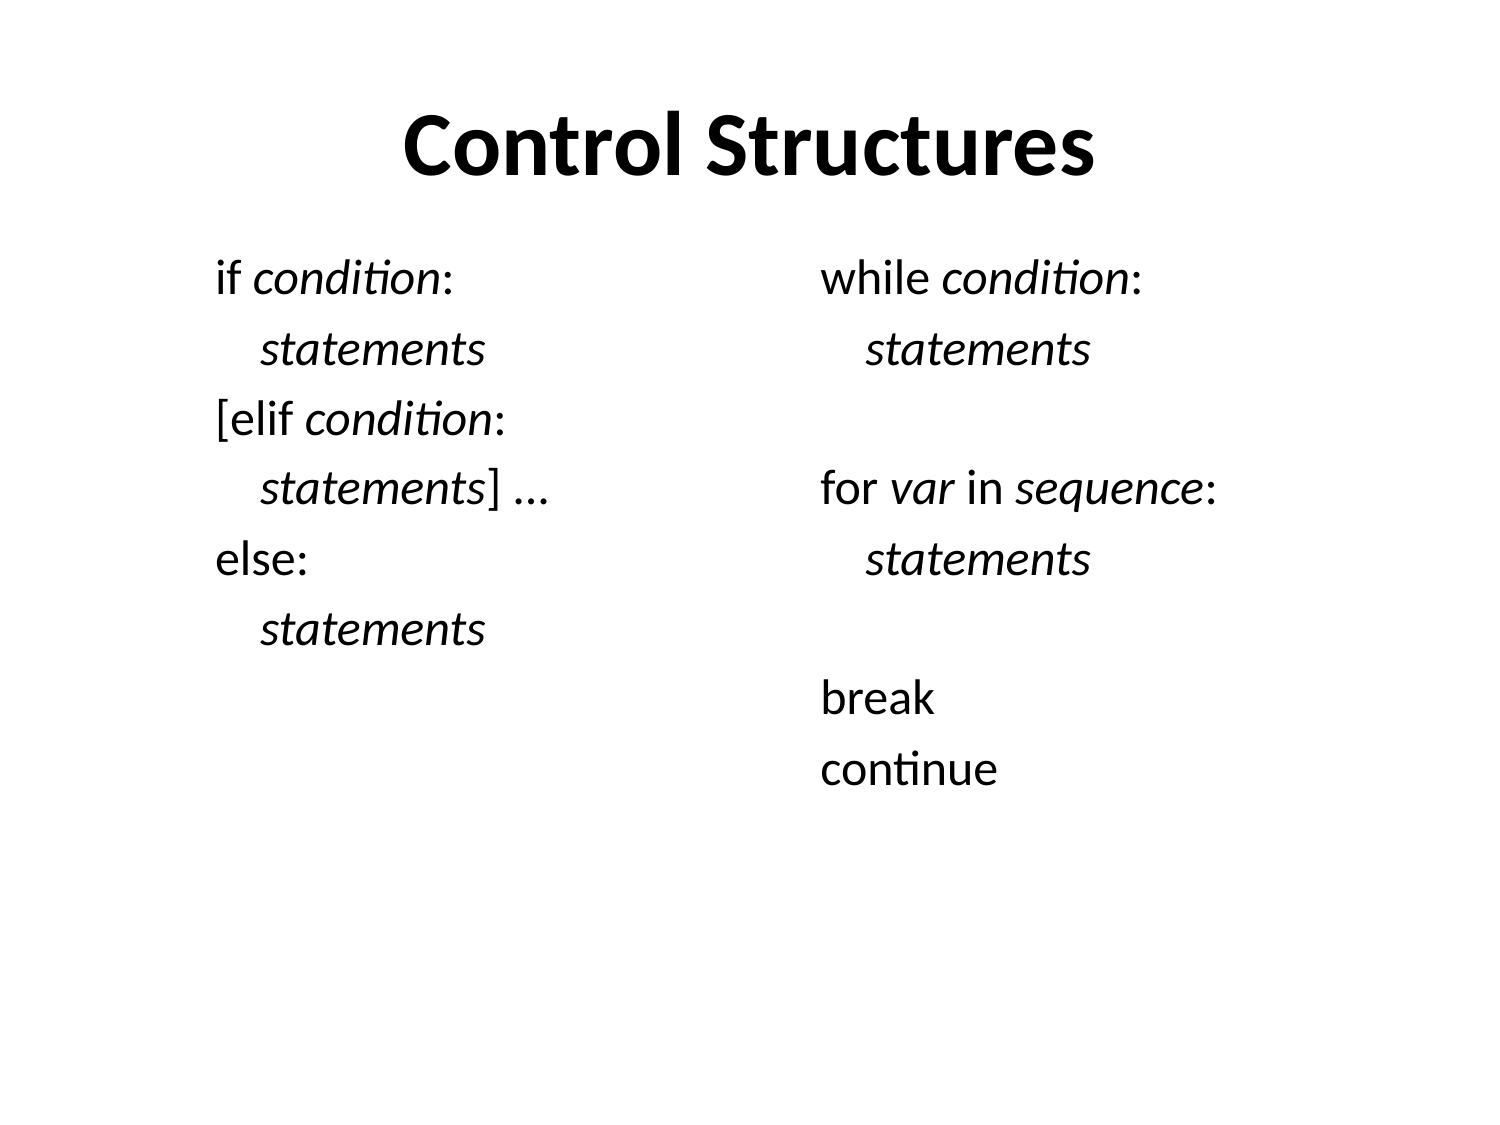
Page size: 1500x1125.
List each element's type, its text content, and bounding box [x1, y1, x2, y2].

list while condition: statements for var in sequence: statements break continue [805, 237, 1388, 1000]
list if condition: statements [elif condition: statements] ... else: statements [200, 237, 783, 1000]
title Control Structures [75, 45, 1425, 233]
